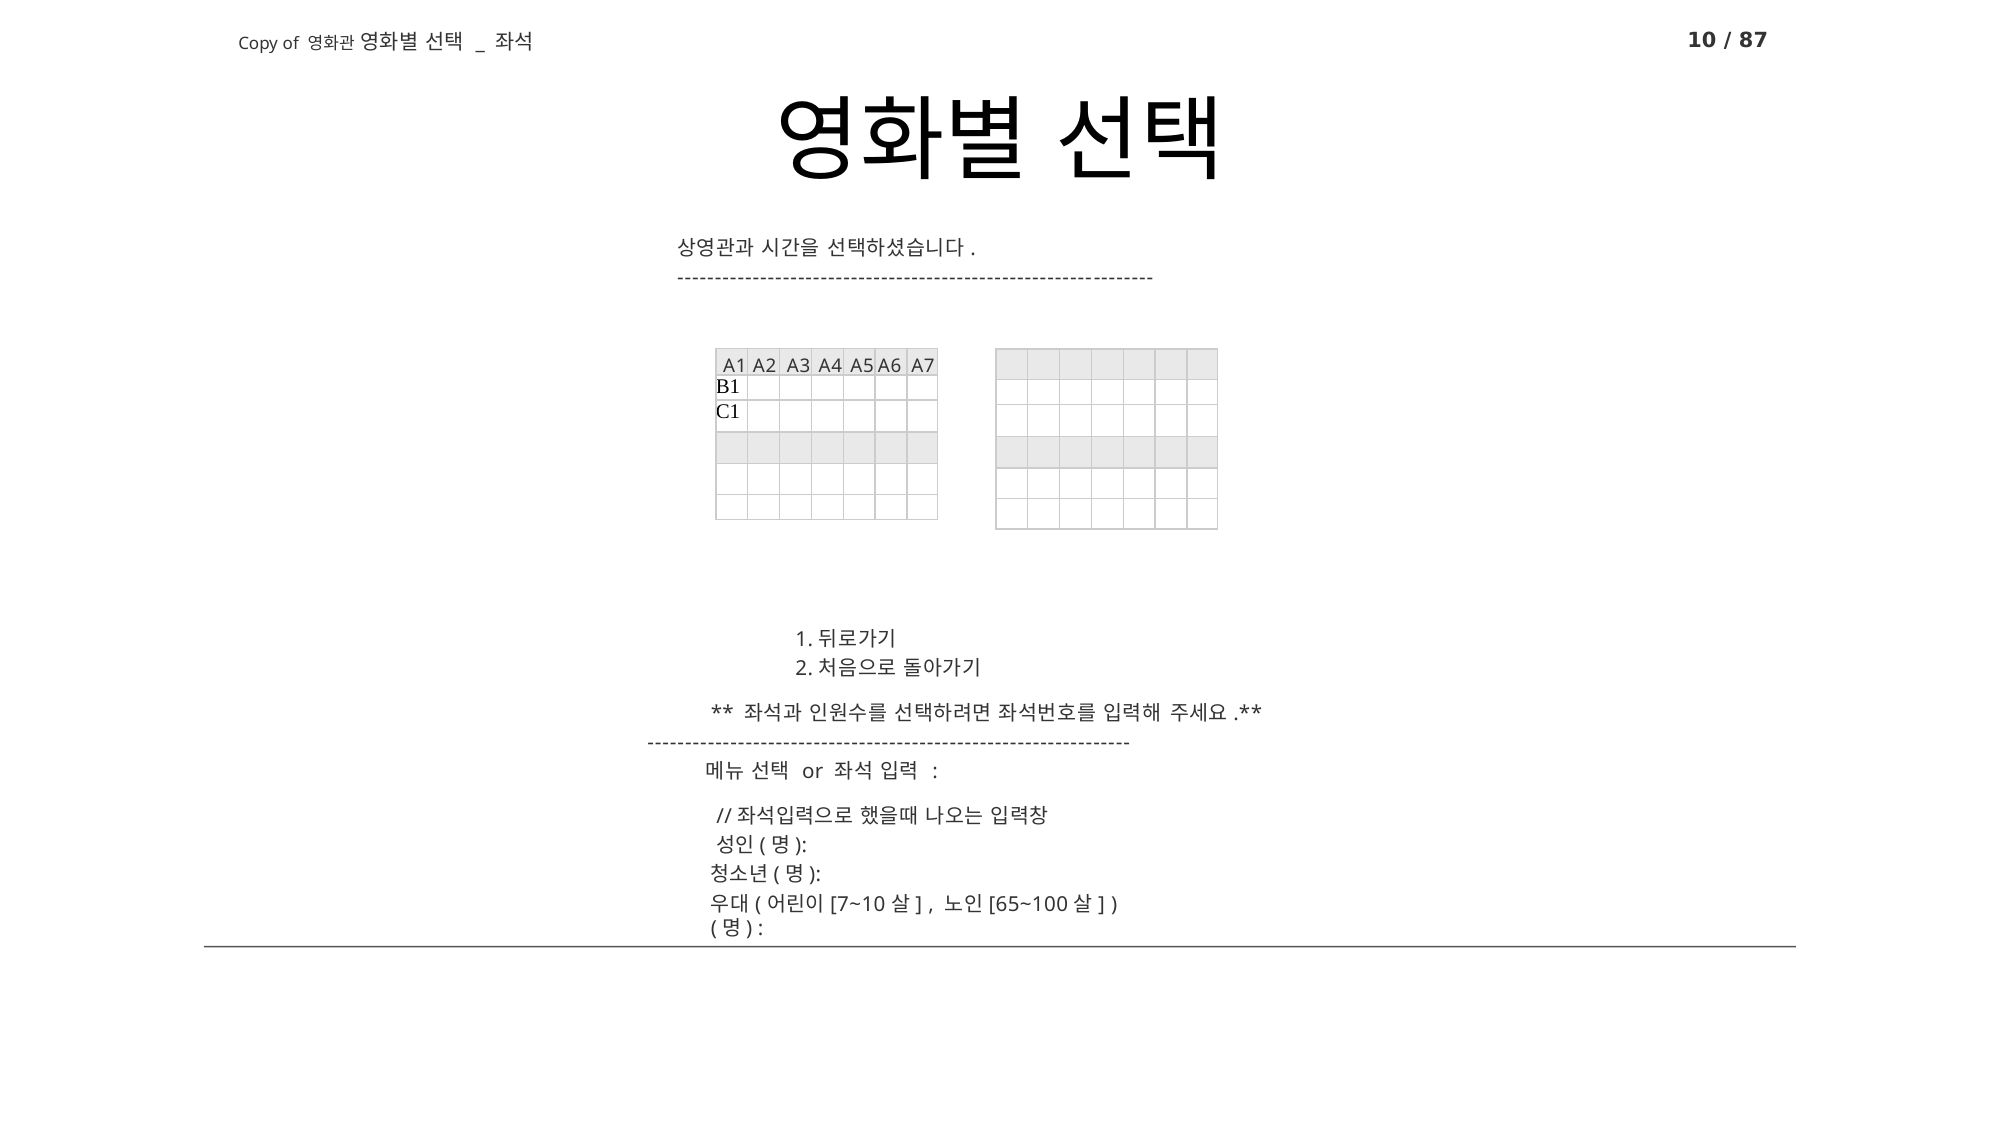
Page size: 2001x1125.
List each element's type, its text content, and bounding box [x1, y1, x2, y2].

table_cell [780, 464, 811, 494]
table_cell [844, 376, 874, 399]
table_cell [1124, 405, 1154, 436]
table_cell [997, 380, 1027, 404]
text_box 1.뒤로가기 2.처음으로 돌아가기 ** 좌석과 인원수를 선택하려면 좌석번호를 입력해 주세요.** ---------------------------------------------------------------- 메뉴 선택 or 좌석 입력 : //좌석입력으로 했을때 나오는 입력창 성인(명): 청소년(명): 우대(어린이[7~10살] , 노인[65~100살] )(명) : [645, 590, 1335, 940]
table_cell [1124, 380, 1154, 404]
table_cell [908, 401, 937, 431]
table_cell [908, 433, 937, 463]
table_cell [812, 464, 843, 494]
table_cell C1 [717, 401, 747, 431]
table_cell B1 [717, 376, 747, 399]
table_cell [1028, 380, 1059, 404]
table_cell [1188, 380, 1217, 404]
table_cell [844, 495, 874, 519]
table_header A7 [908, 349, 937, 374]
text_box 상영관과 시간을 선택하셨습니다. --------------------------------------------------------------- [675, 228, 1279, 289]
table_cell [748, 376, 779, 399]
table_cell [1124, 437, 1154, 467]
table_cell [1092, 405, 1123, 436]
table_cell [1092, 437, 1123, 467]
table_cell [1060, 405, 1091, 436]
table_cell [1028, 499, 1059, 528]
table_header [1188, 350, 1217, 379]
table_cell [1156, 469, 1186, 498]
table_cell [748, 401, 779, 431]
table_cell [1060, 437, 1091, 467]
table_cell [1060, 499, 1091, 528]
table_header A4 [812, 349, 843, 374]
table_cell [997, 499, 1027, 528]
table_header [1060, 350, 1091, 379]
table_cell [844, 433, 874, 463]
table_cell [1028, 405, 1059, 436]
table_cell [1188, 405, 1217, 436]
table_cell [1156, 380, 1186, 404]
table_cell [717, 433, 747, 463]
table_cell [812, 495, 843, 519]
table_header [1124, 350, 1154, 379]
table_cell [844, 464, 874, 494]
table_cell [780, 433, 811, 463]
table_cell [1124, 469, 1154, 498]
table_header [1028, 350, 1059, 379]
table_cell [812, 401, 843, 431]
table_cell [1156, 499, 1186, 528]
table_cell [997, 437, 1027, 467]
table_header [1156, 350, 1186, 379]
table_cell [1060, 380, 1091, 404]
table_cell [1092, 499, 1123, 528]
table_cell [1124, 499, 1154, 528]
table_cell [1156, 437, 1186, 467]
text_box 10 / 87 [1685, 24, 1772, 52]
table_header [997, 350, 1027, 379]
table_cell [780, 376, 811, 399]
table_cell [748, 433, 779, 463]
text_box Copy of 영화관 영화별 선택 _ 좌석 [236, 26, 539, 54]
table_cell [1060, 469, 1091, 498]
table_cell [997, 469, 1027, 498]
table_cell [748, 495, 779, 519]
table_cell [1156, 405, 1186, 436]
table_cell [997, 405, 1027, 436]
table_cell [1028, 469, 1059, 498]
table_cell [1188, 437, 1217, 467]
table_cell [780, 495, 811, 519]
table_cell [780, 401, 811, 431]
table_cell [812, 433, 843, 463]
table_header A2 [748, 349, 779, 374]
table_cell [717, 464, 747, 494]
table_cell [908, 495, 937, 519]
table_cell [1188, 469, 1217, 498]
table_cell [1188, 499, 1217, 528]
table_cell [717, 495, 747, 519]
table_cell [876, 433, 906, 463]
table_header A5 [844, 349, 874, 374]
table_cell [812, 376, 843, 399]
title 영화별 선택 [714, 78, 1285, 269]
table_cell [908, 464, 937, 494]
table_cell [876, 401, 906, 431]
table_header A3 [780, 349, 811, 374]
table_cell [748, 464, 779, 494]
table_cell [844, 401, 874, 431]
table_header A6 [876, 349, 906, 374]
table_cell [1028, 437, 1059, 467]
table_cell [876, 464, 906, 494]
table_cell [1092, 380, 1123, 404]
table_header [1092, 350, 1123, 379]
table_cell [876, 495, 906, 519]
table_cell [876, 376, 906, 399]
table_header A1 [717, 349, 747, 374]
table_cell [908, 376, 937, 399]
table_cell [1092, 469, 1123, 498]
